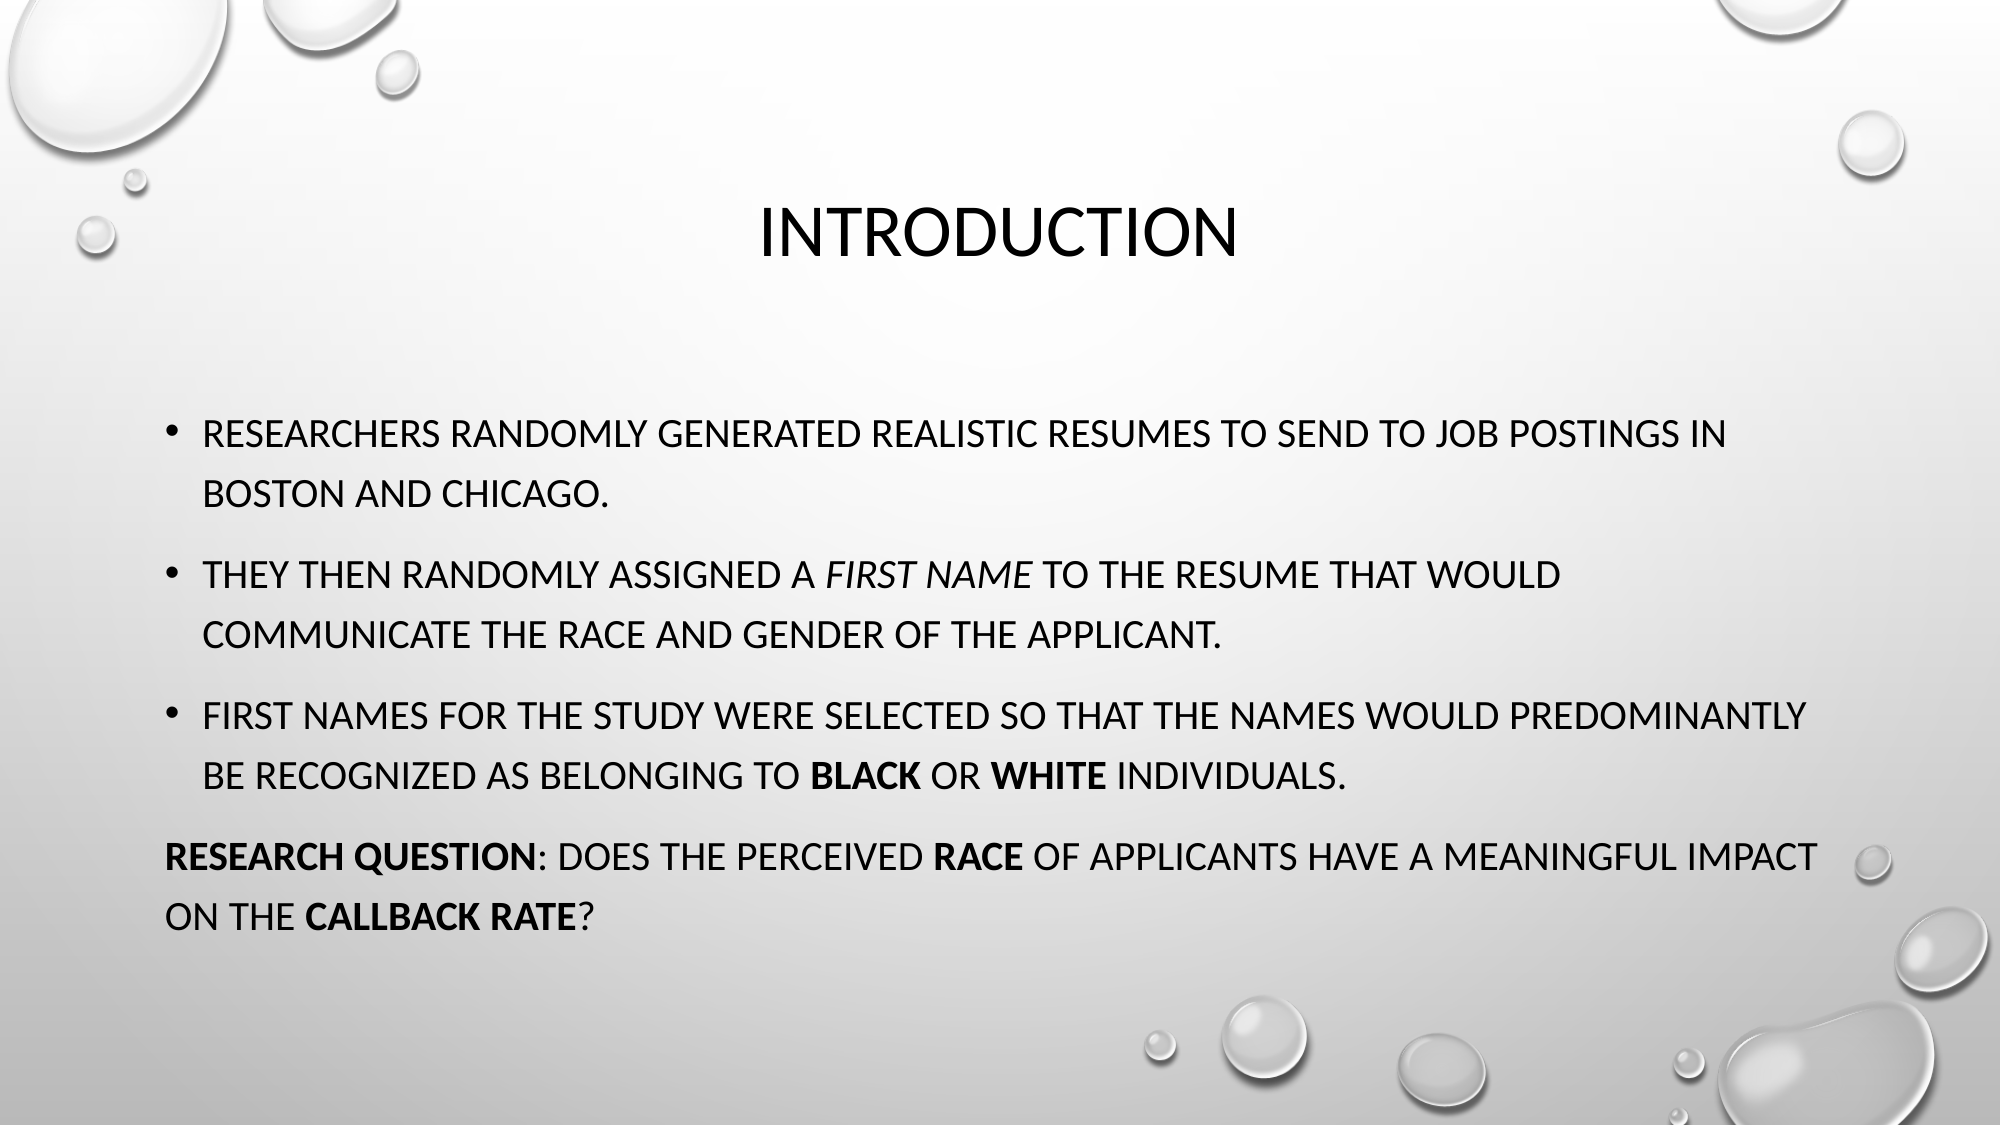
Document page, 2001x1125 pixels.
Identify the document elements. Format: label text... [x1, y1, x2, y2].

list Researchers randomly generated realistic resumes to send to job postings in Boston and Chicago. They then randomly assigned a first name to the resume that would communicate the race and gender of the applicant. First names for the study were selected so that the names would predominantly be recognized as belonging to black or white individuals. Research Question: Does the perceived race of applicants have a meaningful impact on the callback rate? [149, 388, 1850, 950]
picture [0, 0, 2000, 1125]
title Introduction [149, 101, 1851, 364]
